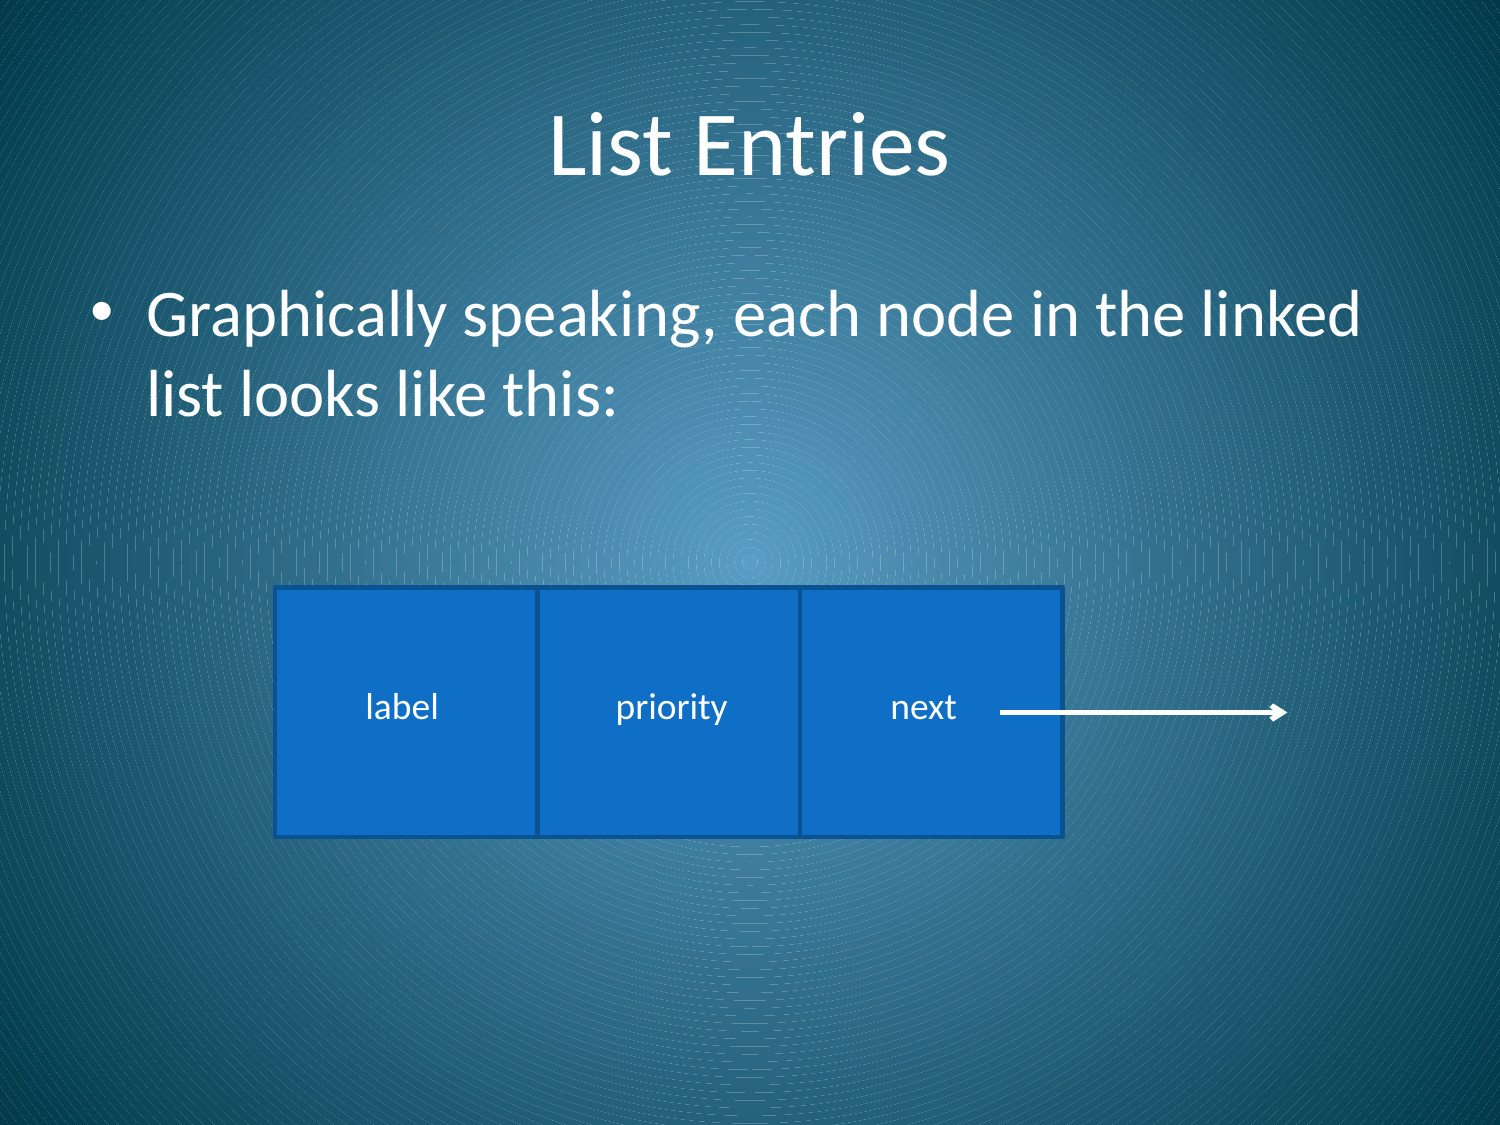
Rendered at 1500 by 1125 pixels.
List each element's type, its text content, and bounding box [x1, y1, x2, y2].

text_box [535, 585, 798, 839]
text_box next [875, 674, 972, 735]
list Graphically speaking, each node in the linked list looks like this: [75, 262, 1425, 488]
text_box [273, 585, 535, 839]
text_box label [350, 674, 454, 735]
text_box [798, 585, 1065, 839]
title List Entries [75, 45, 1425, 233]
text_box priority [600, 674, 743, 735]
